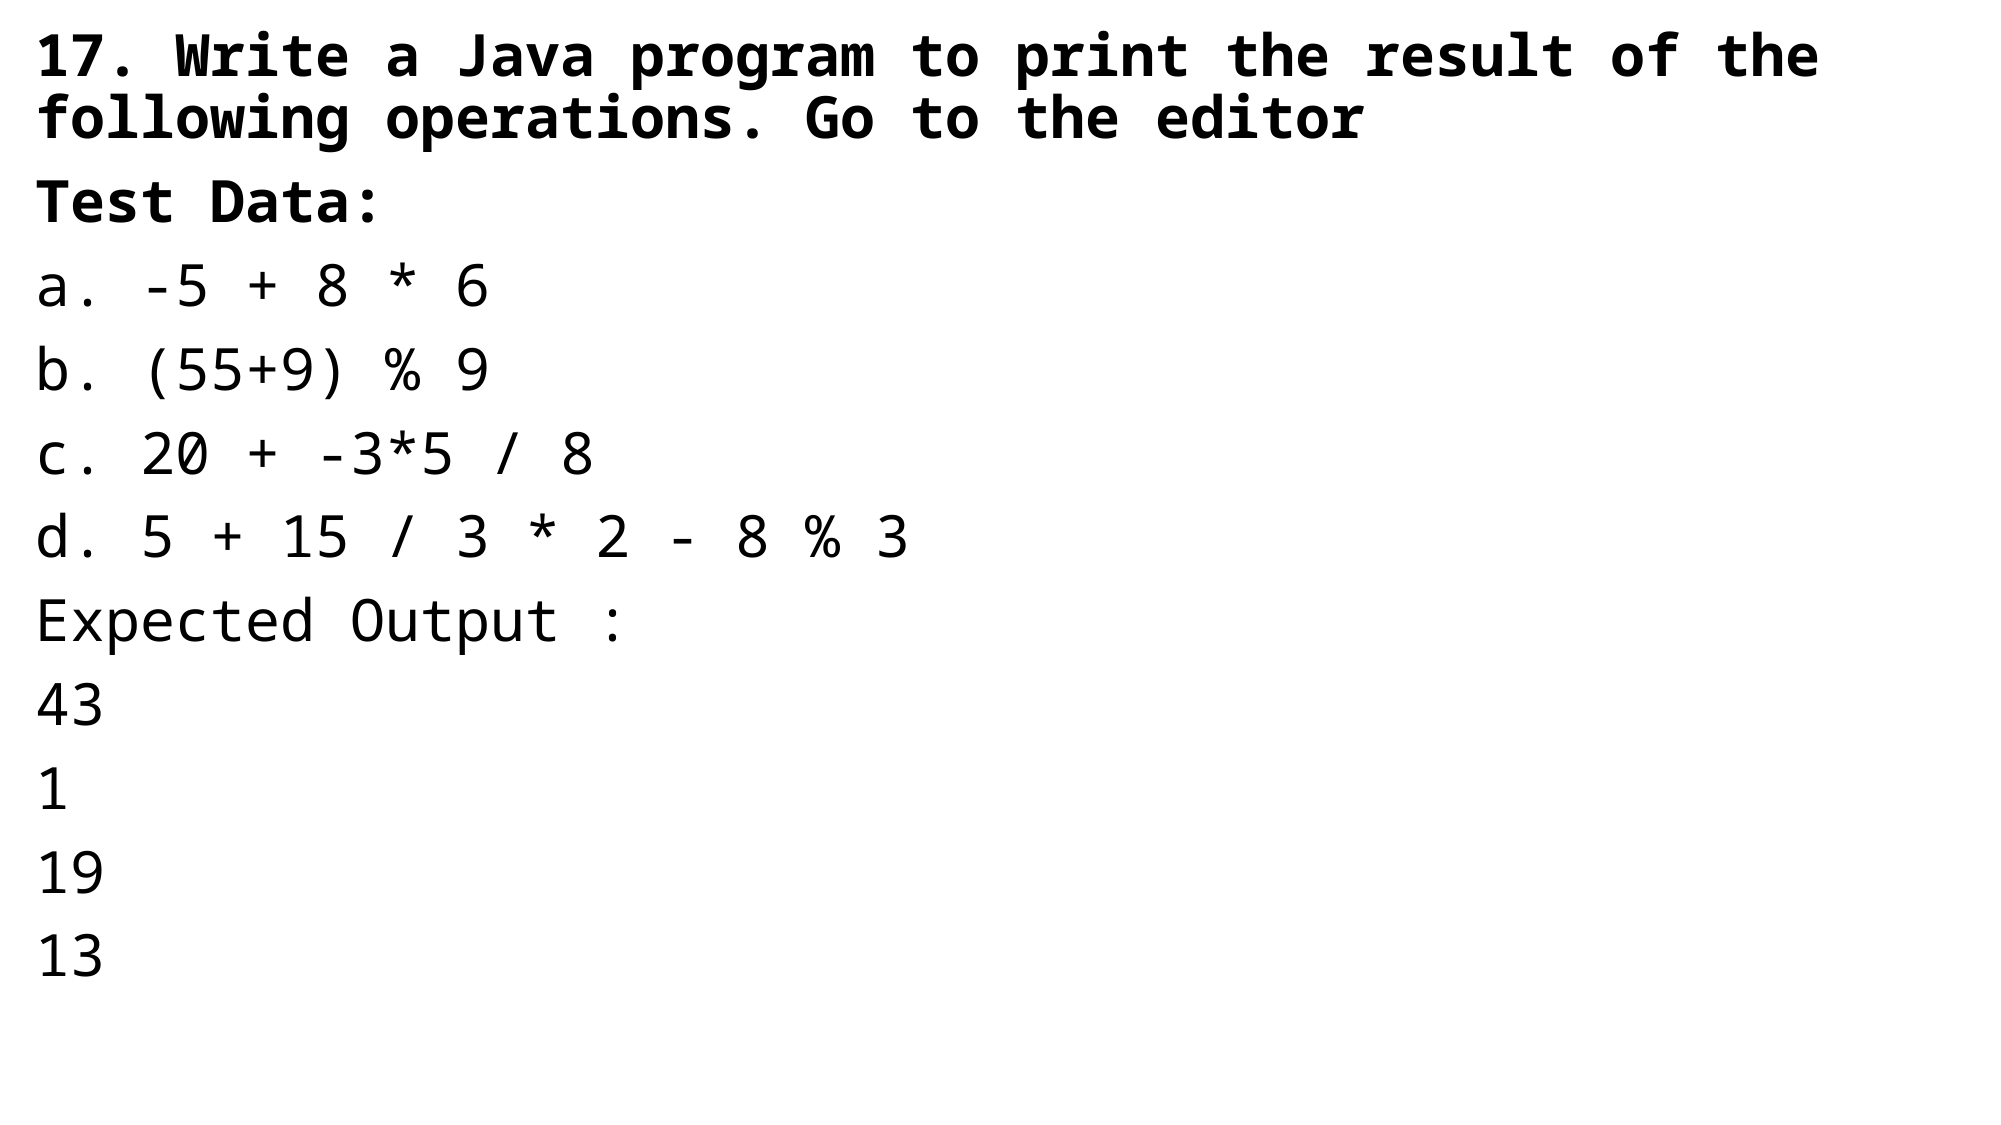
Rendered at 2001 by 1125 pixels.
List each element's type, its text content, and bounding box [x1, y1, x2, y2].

list 17. Write a Java program to print the result of the following operations. Go to the editor Test Data: a. -5 + 8 * 6 b. (55+9) % 9 c. 20 + -3*5 / 8 d. 5 + 15 / 3 * 2 - 8 % 3 Expected Output : 43 1 19 13 [20, 18, 1978, 1103]
